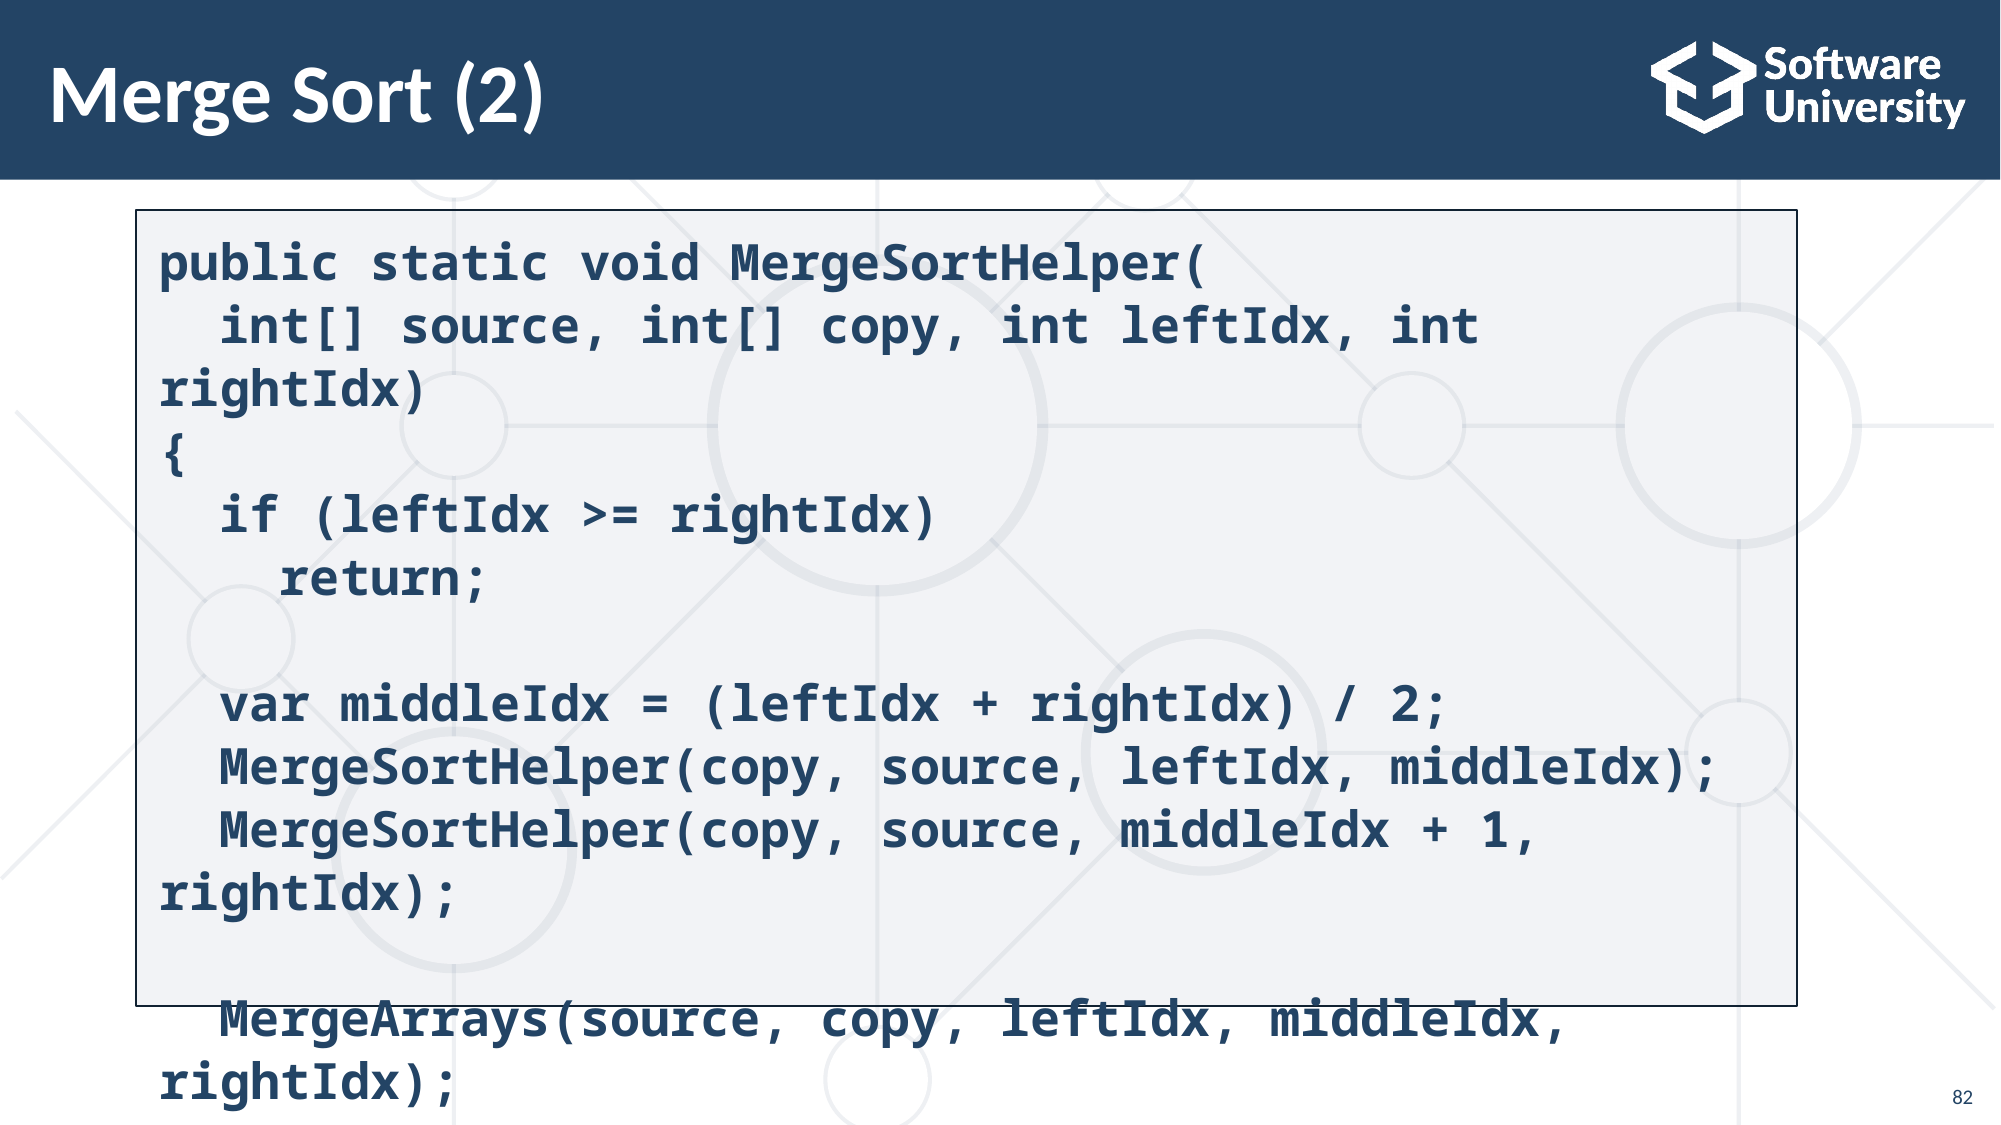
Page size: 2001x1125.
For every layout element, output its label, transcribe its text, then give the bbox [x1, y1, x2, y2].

picture [1651, 41, 1966, 134]
title Merge Sort (2) [31, 16, 1625, 162]
slide_number 82 [1927, 1067, 1989, 1117]
list public static void MergeSortHelper( int[] source, int[] copy, int leftIdx, int rightIdx) { if (leftIdx >= rightIdx) return; var middleIdx = (leftIdx + rightIdx) / 2; MergeSortHelper(copy, source, leftIdx, middleIdx); MergeSortHelper(copy, source, middleIdx + 1, rightIdx); MergeArrays(source, copy, leftIdx, middleIdx, rightIdx); } [135, 209, 1798, 1007]
